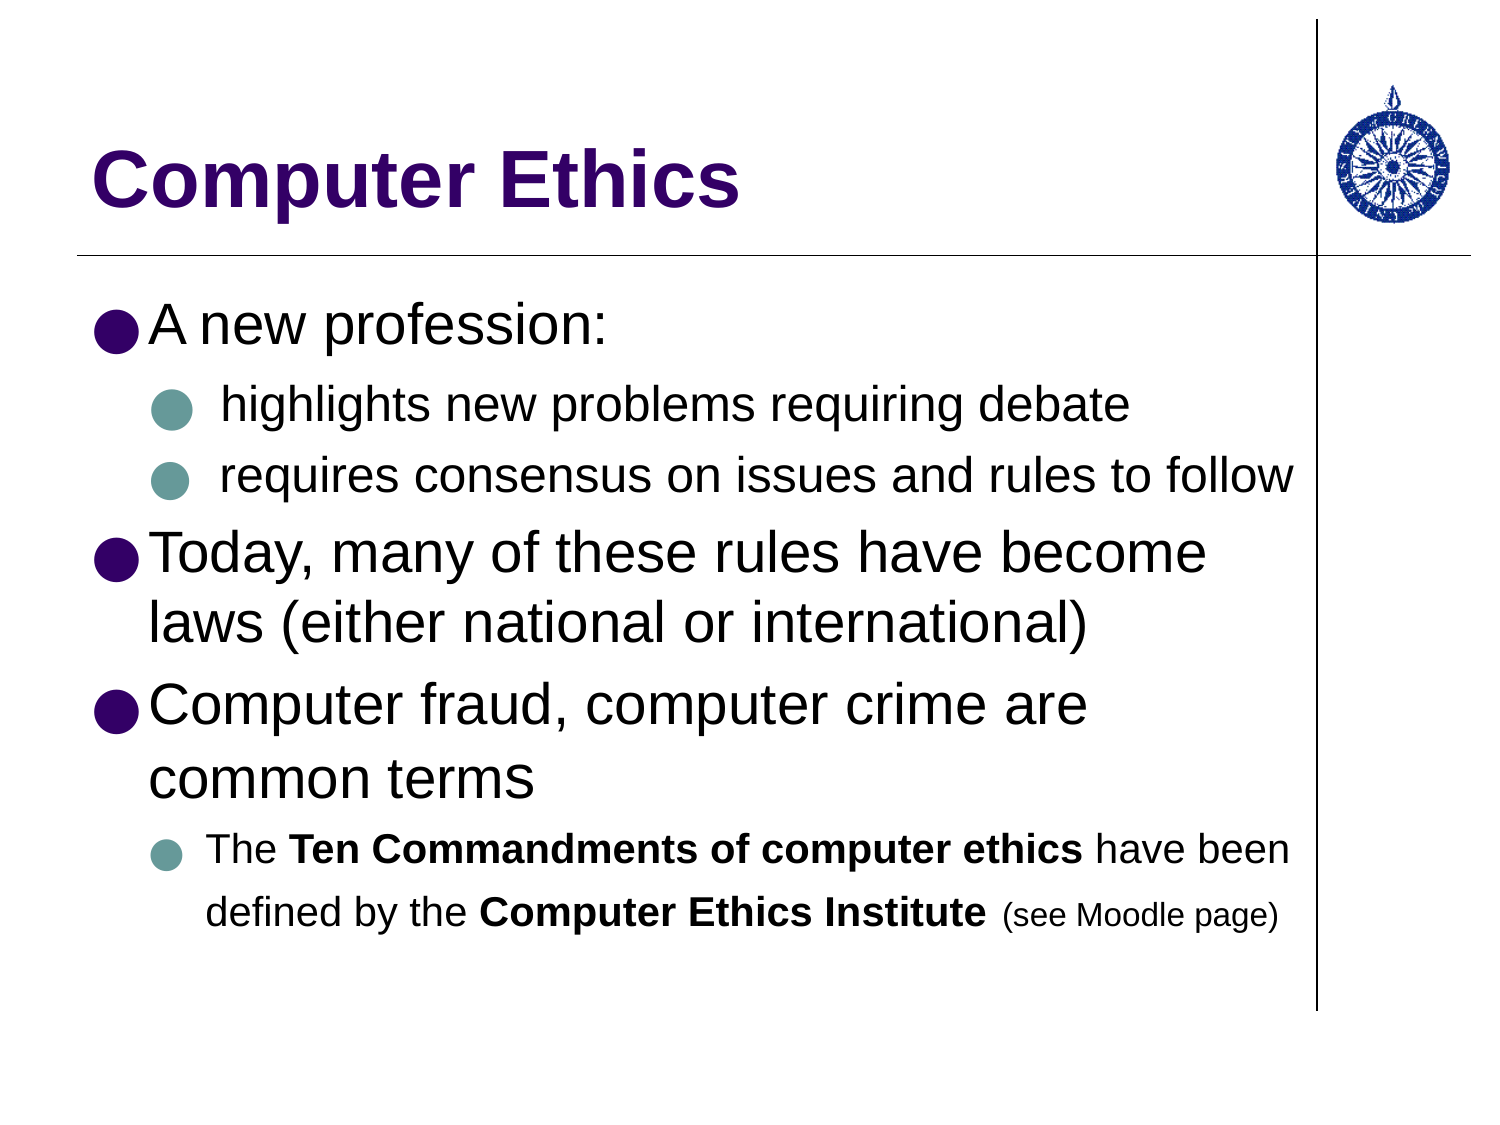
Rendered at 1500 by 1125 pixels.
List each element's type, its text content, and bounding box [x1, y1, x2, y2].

title Computer Ethics [76, 19, 1315, 232]
picture [1328, 78, 1463, 255]
list A new profession: highlights new problems requiring debate requires consensus on issues and rules to follow Today, many of these rules have become laws (either national or international) Computer fraud, computer crime are common terms The Ten Commandments of computer ethics have been defined by the Computer Ethics Institute (see Moodle page) [76, 278, 1319, 1003]
